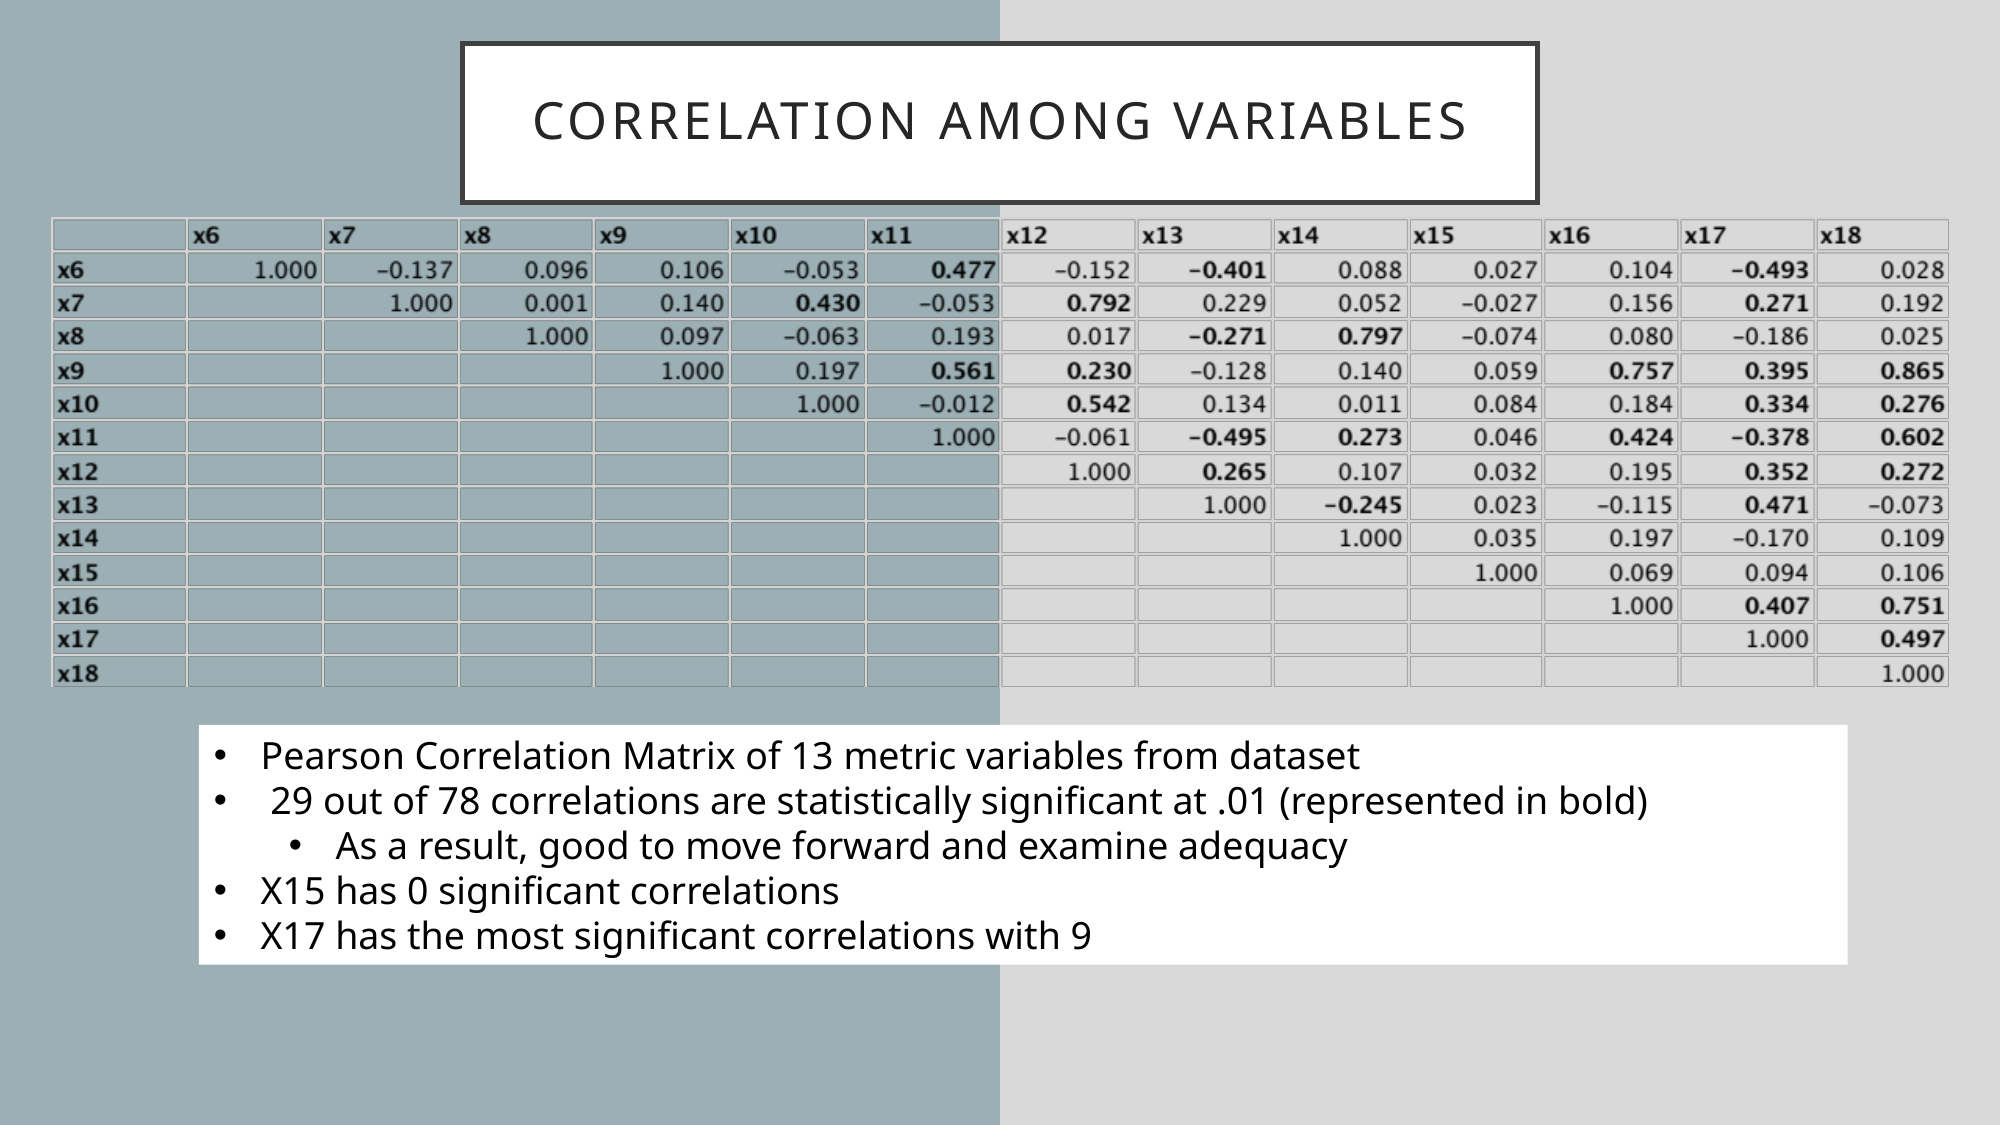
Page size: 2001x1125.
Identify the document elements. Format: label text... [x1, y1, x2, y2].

picture [50, 217, 1949, 687]
text_box Pearson Correlation Matrix of 13 metric variables from dataset 29 out of 78 correlations are statistically significant at .01 (represented in bold) As a result, good to move forward and examine adequacy X15 has 0 significant correlations X17 has the most significant correlations with 9 [198, 724, 1848, 965]
title Correlation among variables [460, 41, 1540, 205]
